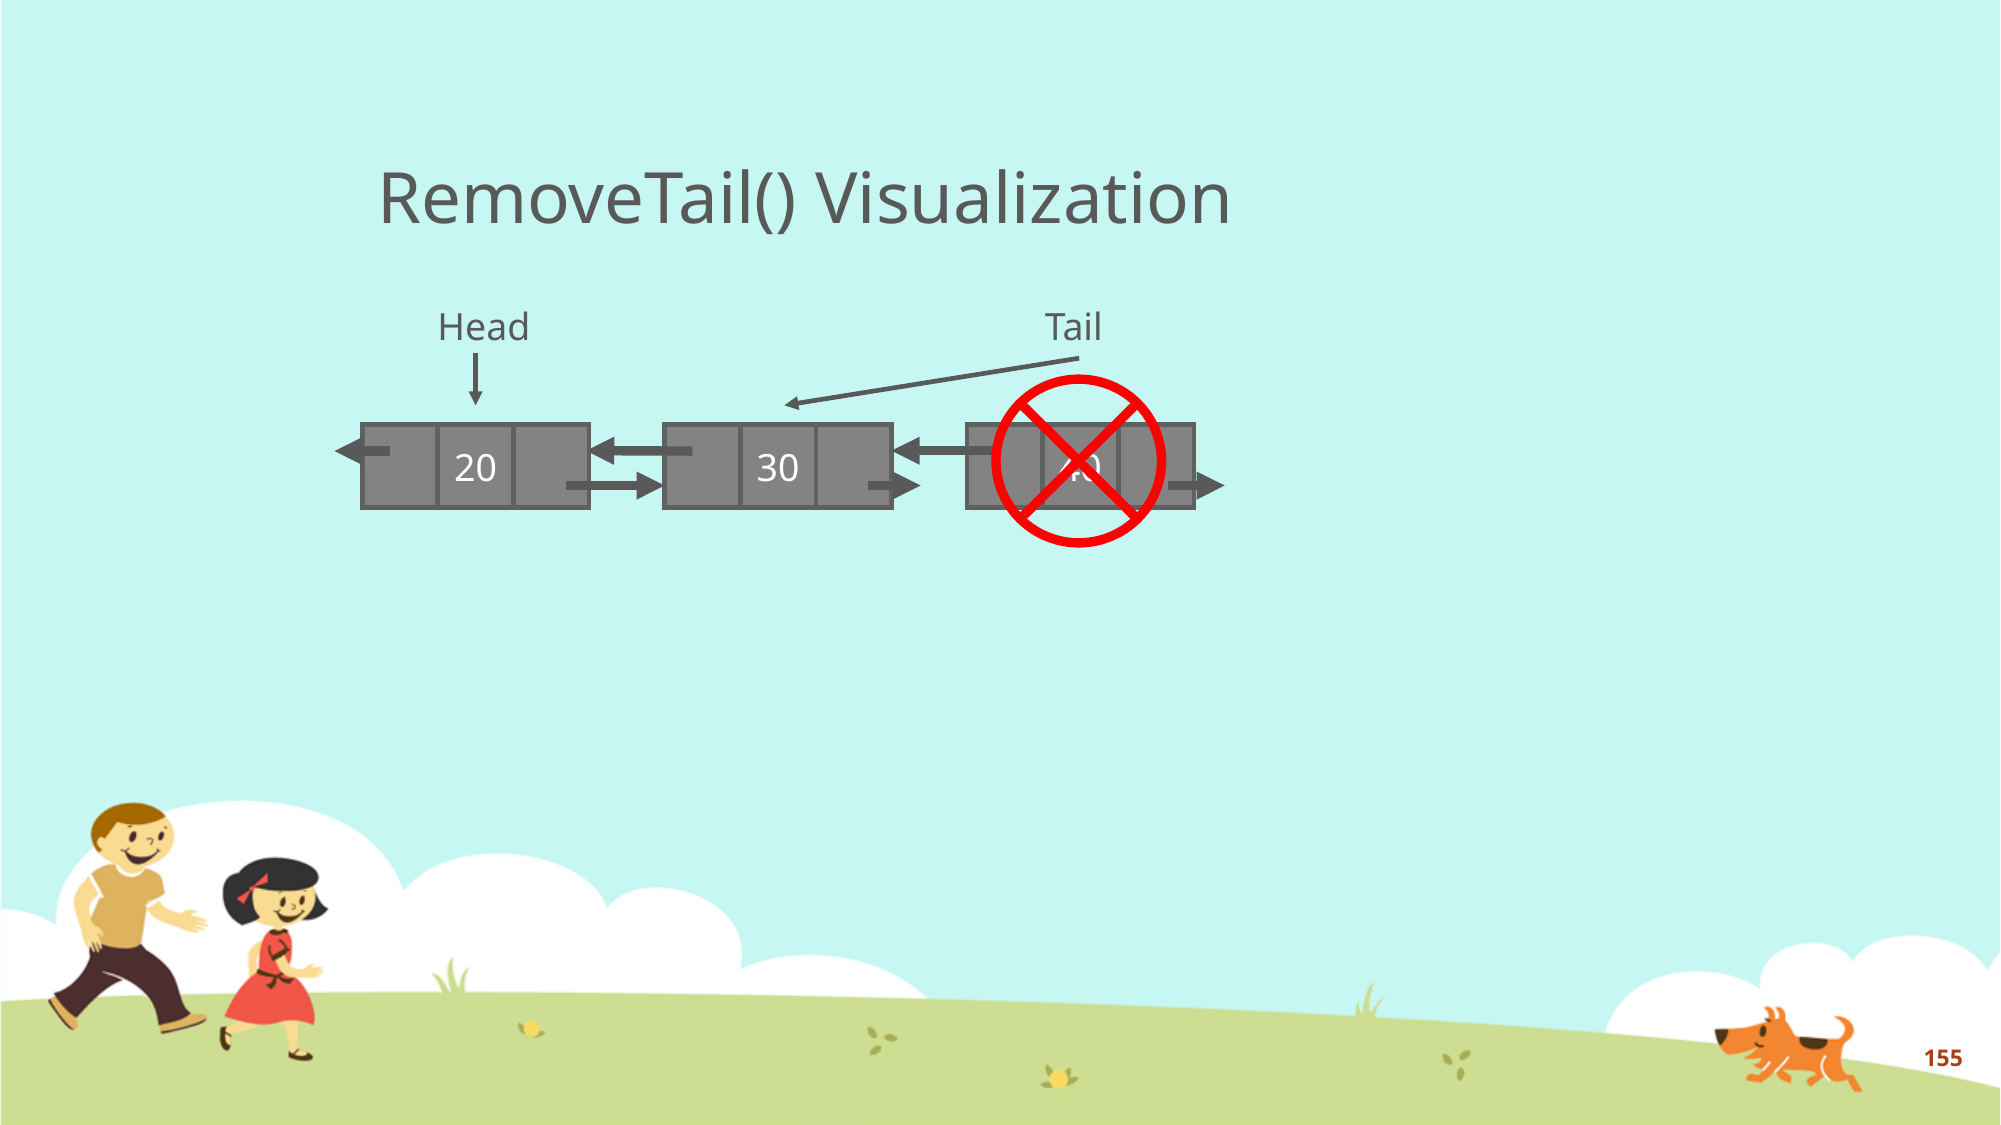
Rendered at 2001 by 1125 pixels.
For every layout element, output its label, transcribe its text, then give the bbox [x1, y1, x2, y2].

title RemoveTail() Visualization [362, 50, 1900, 247]
text_box [815, 424, 892, 509]
text_box [512, 424, 590, 509]
picture [0, 0, 2001, 1125]
text_box [966, 424, 1003, 454]
text_box [361, 424, 439, 509]
slide_number 155 [1899, 1030, 1988, 1088]
text_box [966, 455, 1009, 509]
text_box [1148, 424, 1195, 509]
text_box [784, 358, 1080, 406]
text_box 30 [741, 424, 815, 509]
text_box [664, 424, 741, 509]
text_box Head [422, 295, 546, 356]
text_box Tail [1029, 295, 1118, 356]
text_box 20 [439, 424, 512, 509]
text_box [994, 378, 1163, 544]
